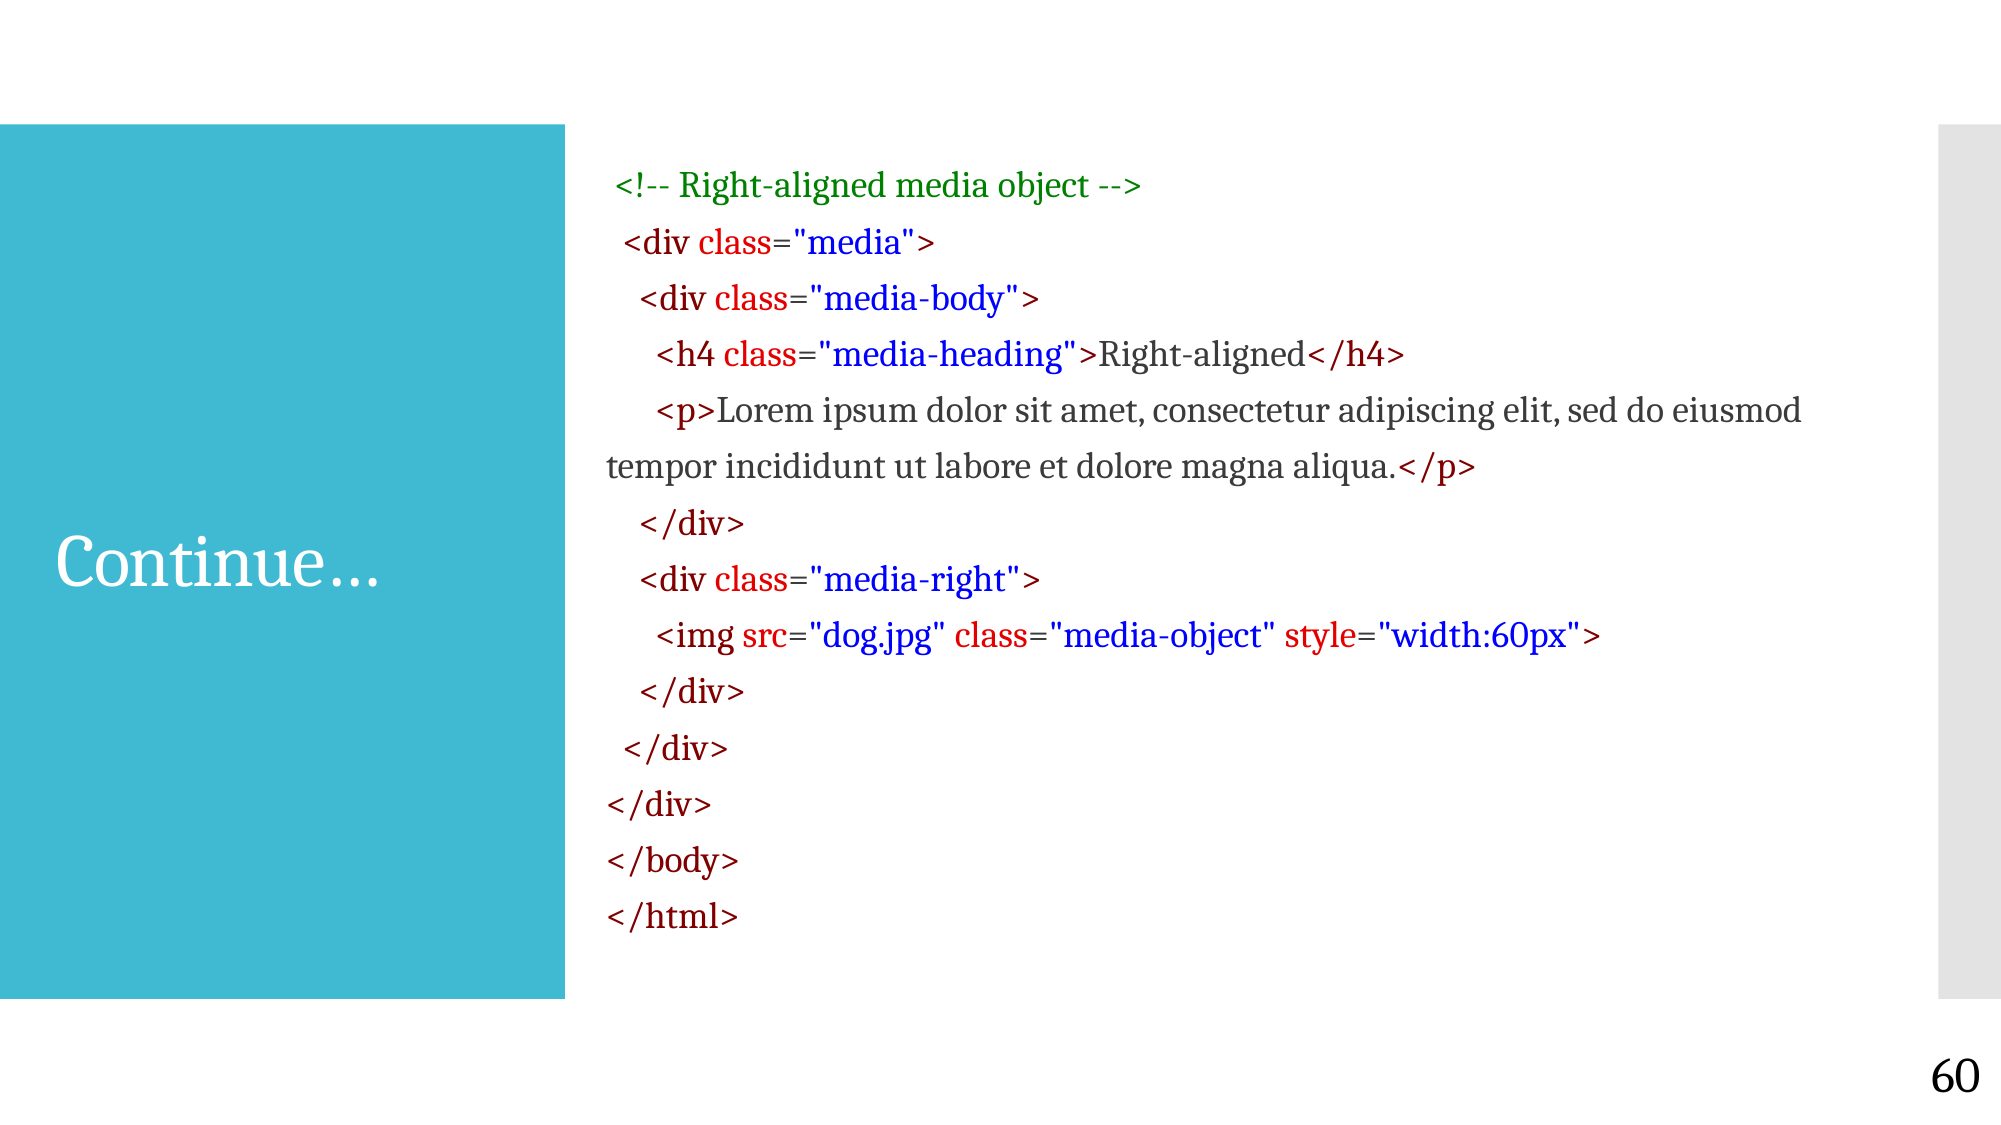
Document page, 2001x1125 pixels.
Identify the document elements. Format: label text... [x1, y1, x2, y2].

title Continue… [41, 184, 525, 940]
slide_number 60 [1744, 1042, 1996, 1103]
list <!-- Right-aligned media object --> <div class="media"> <div class="media-body"> <h4 class="media-heading">Right-aligned</h4> <p>Lorem ipsum dolor sit amet, consectetur adipiscing elit, sed do eiusmod tempor incididunt ut labore et dolore magna aliqua.</p> </div> <div class="media-right"> <img src="dog.jpg" class="media-object" style="width:60px"> </div> </div> </div> </body> </html> [591, 141, 1906, 982]
